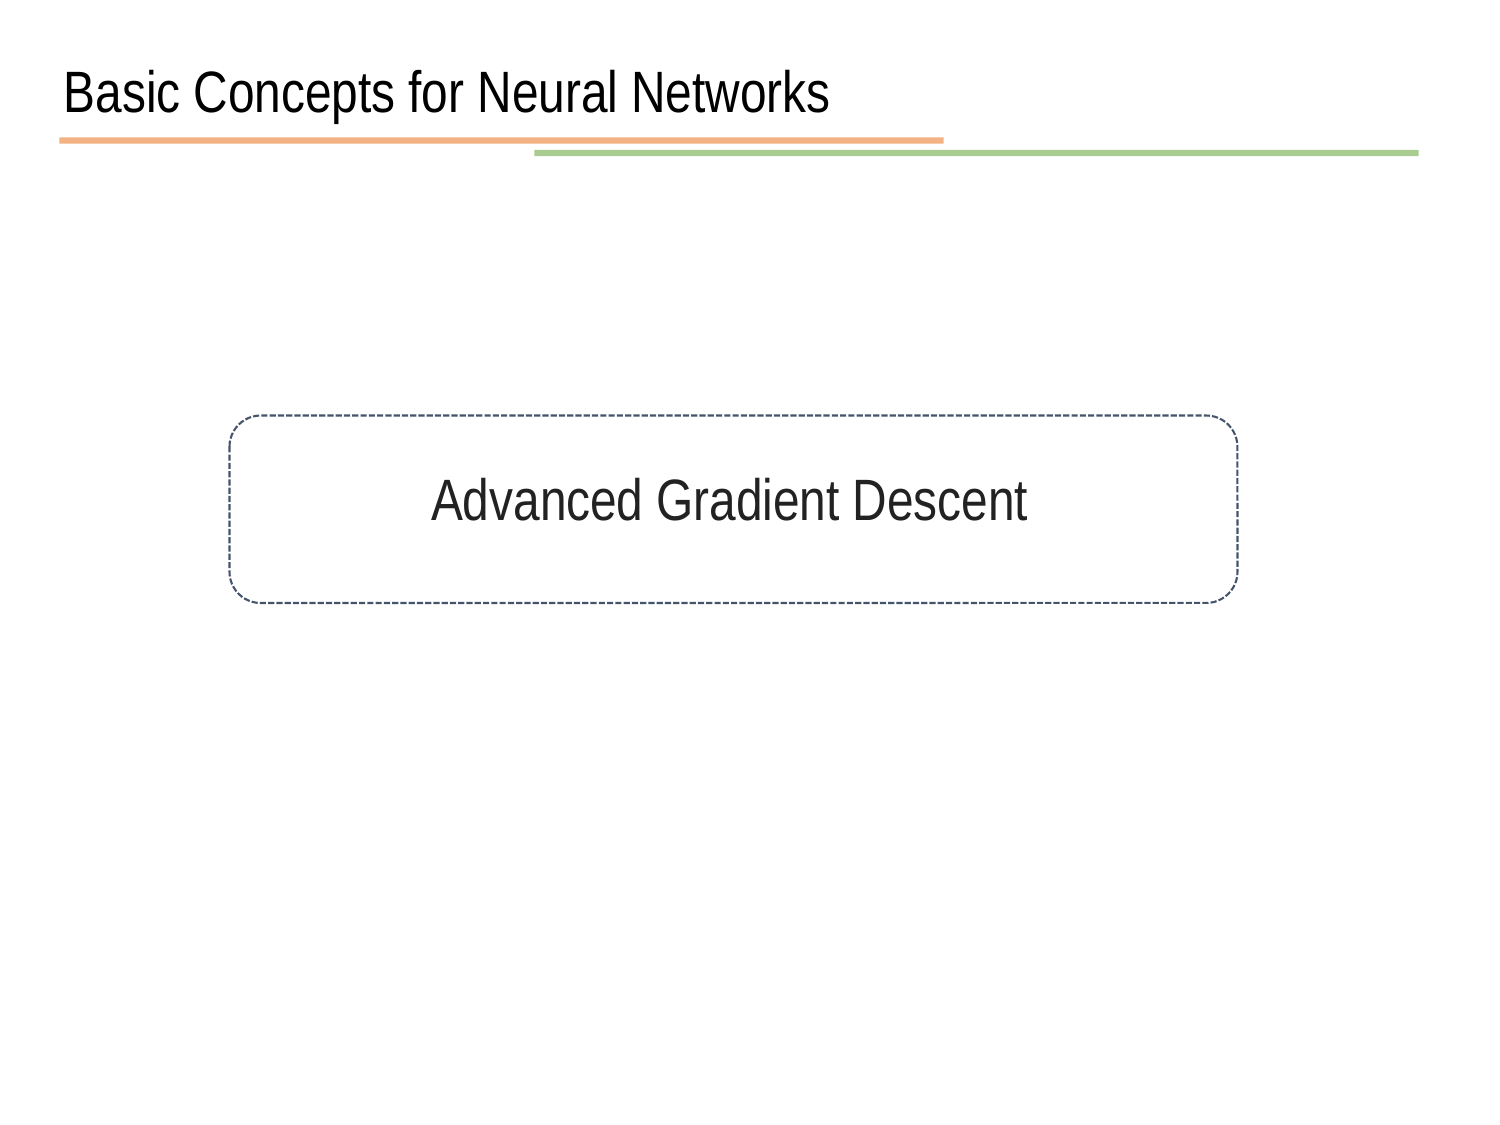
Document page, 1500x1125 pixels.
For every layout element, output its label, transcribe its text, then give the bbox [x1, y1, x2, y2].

text_box Basic Concepts for Neural Networks [49, 11, 1451, 132]
text_box [228, 414, 1239, 605]
text_box Advanced Gradient Descent [328, 455, 1132, 540]
